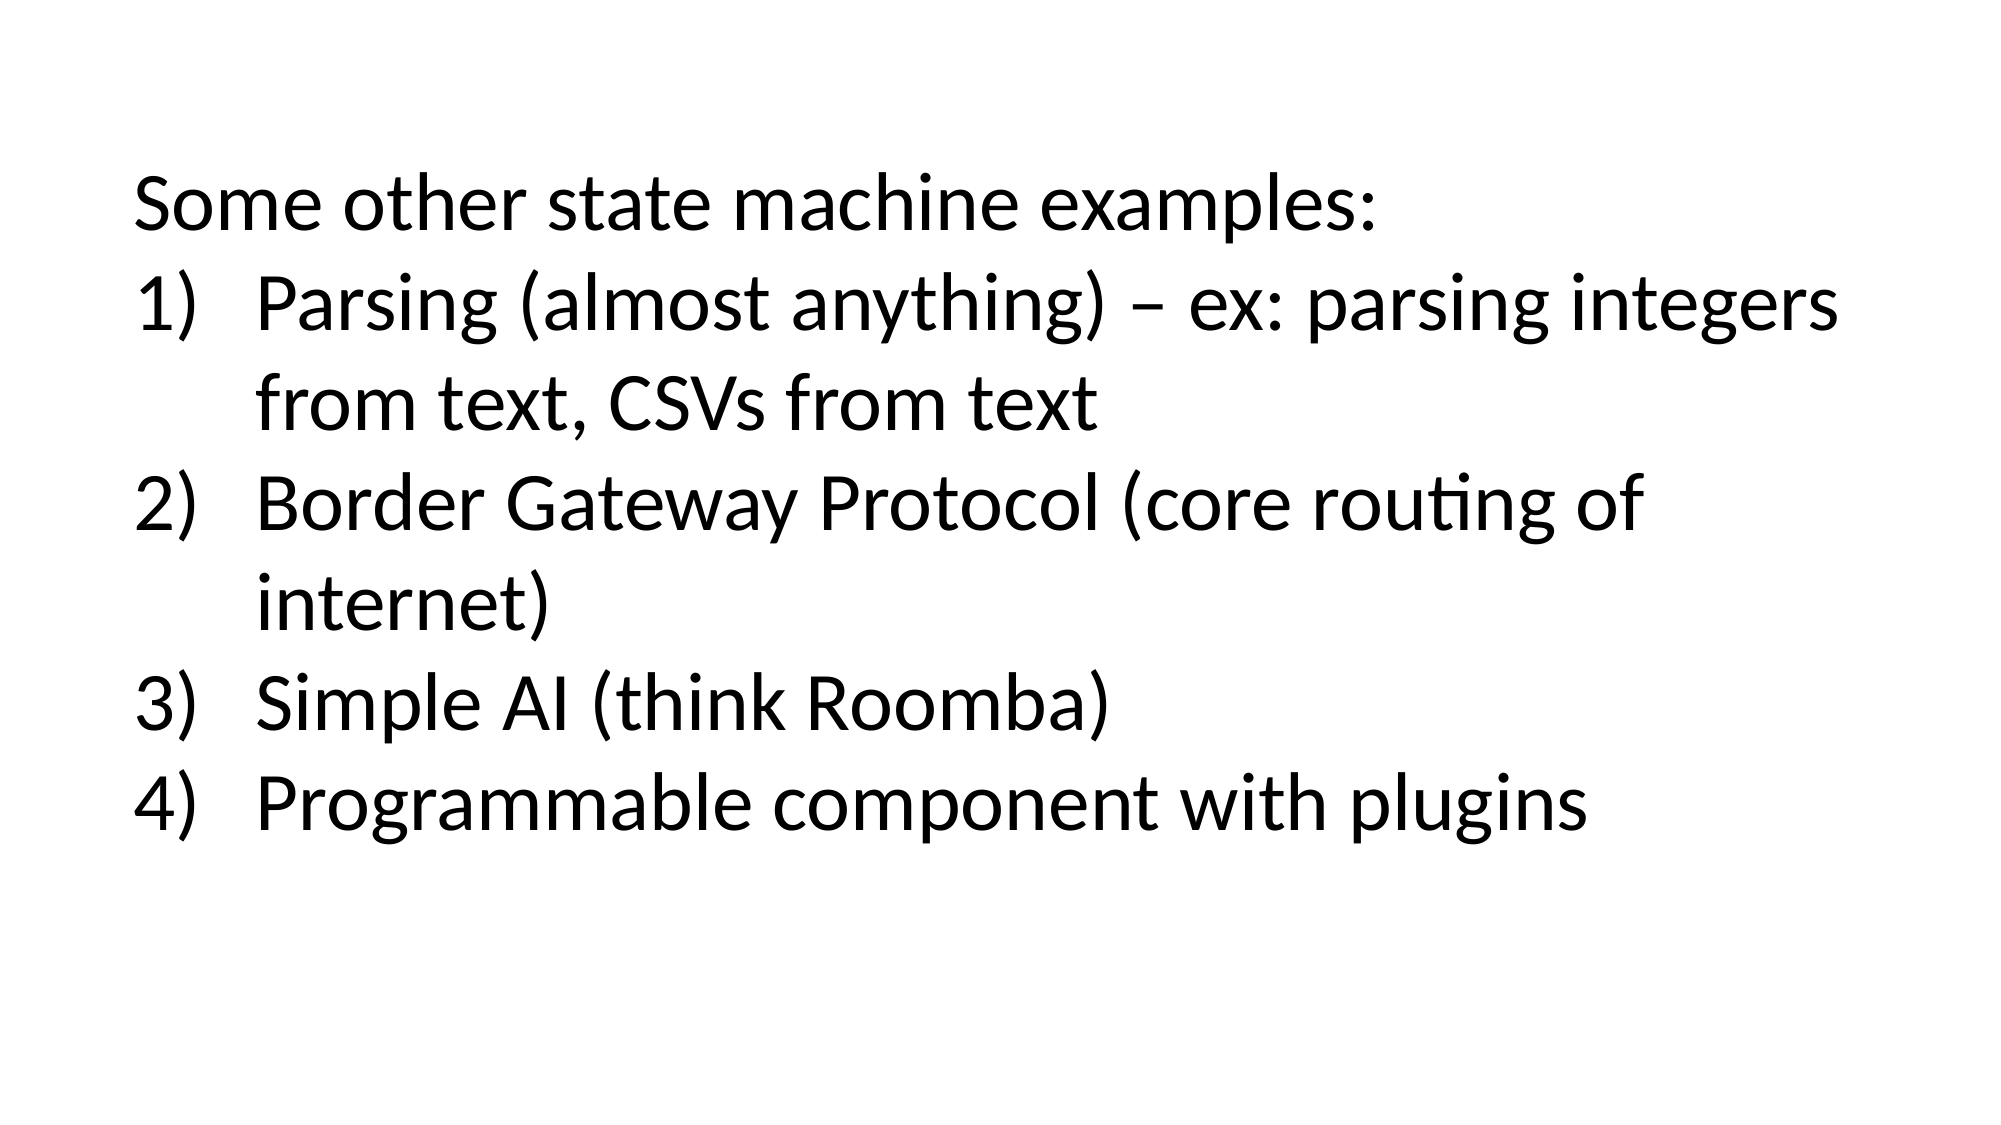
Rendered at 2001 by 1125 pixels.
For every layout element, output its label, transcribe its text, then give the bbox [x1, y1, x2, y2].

text_box Some other state machine examples: Parsing (almost anything) – ex: parsing integers from text, CSVs from text Border Gateway Protocol (core routing of internet) Simple AI (think Roomba) Programmable component with plugins [118, 139, 1900, 955]
